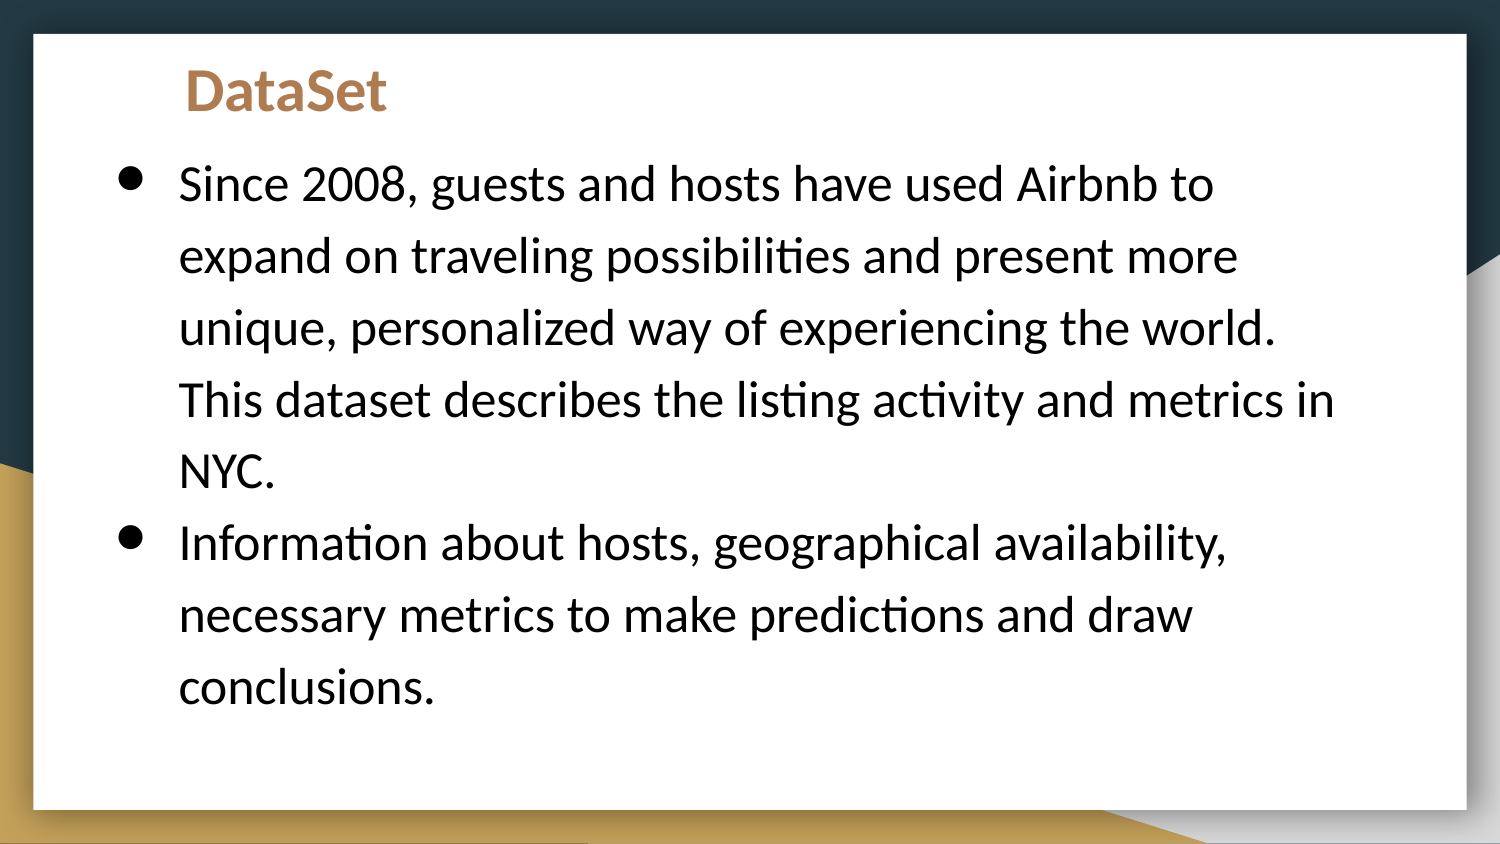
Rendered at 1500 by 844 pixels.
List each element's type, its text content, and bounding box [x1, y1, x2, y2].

title DataSet [34, 33, 540, 182]
list Since 2008, guests and hosts have used Airbnb to expand on traveling possibilities and present more unique, personalized way of experiencing the world. This dataset describes the listing activity and metrics in NYC. Information about hosts, geographical availability, necessary metrics to make predictions and draw conclusions. [88, 125, 1366, 729]
